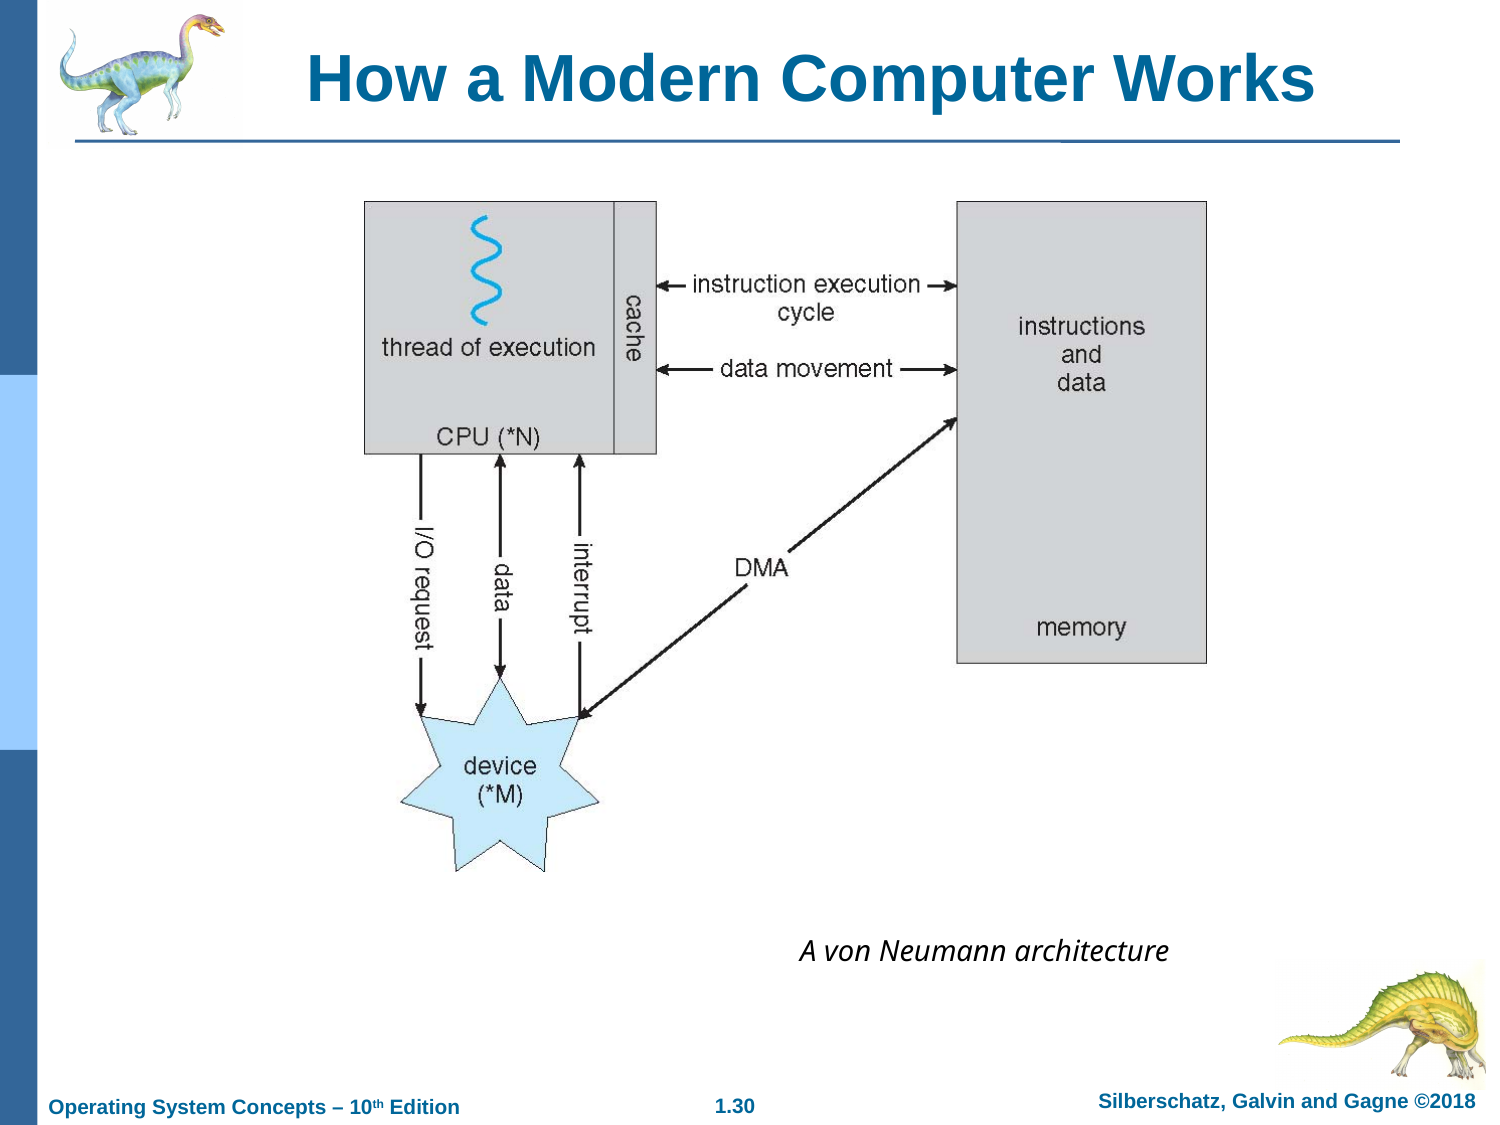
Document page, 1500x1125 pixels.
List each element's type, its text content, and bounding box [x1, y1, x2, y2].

picture [364, 201, 1207, 873]
picture [1275, 959, 1486, 1090]
text_box A von Neumann architecture [785, 924, 1257, 975]
title How a Modern Computer Works [137, 27, 1487, 122]
picture [46, 0, 243, 149]
